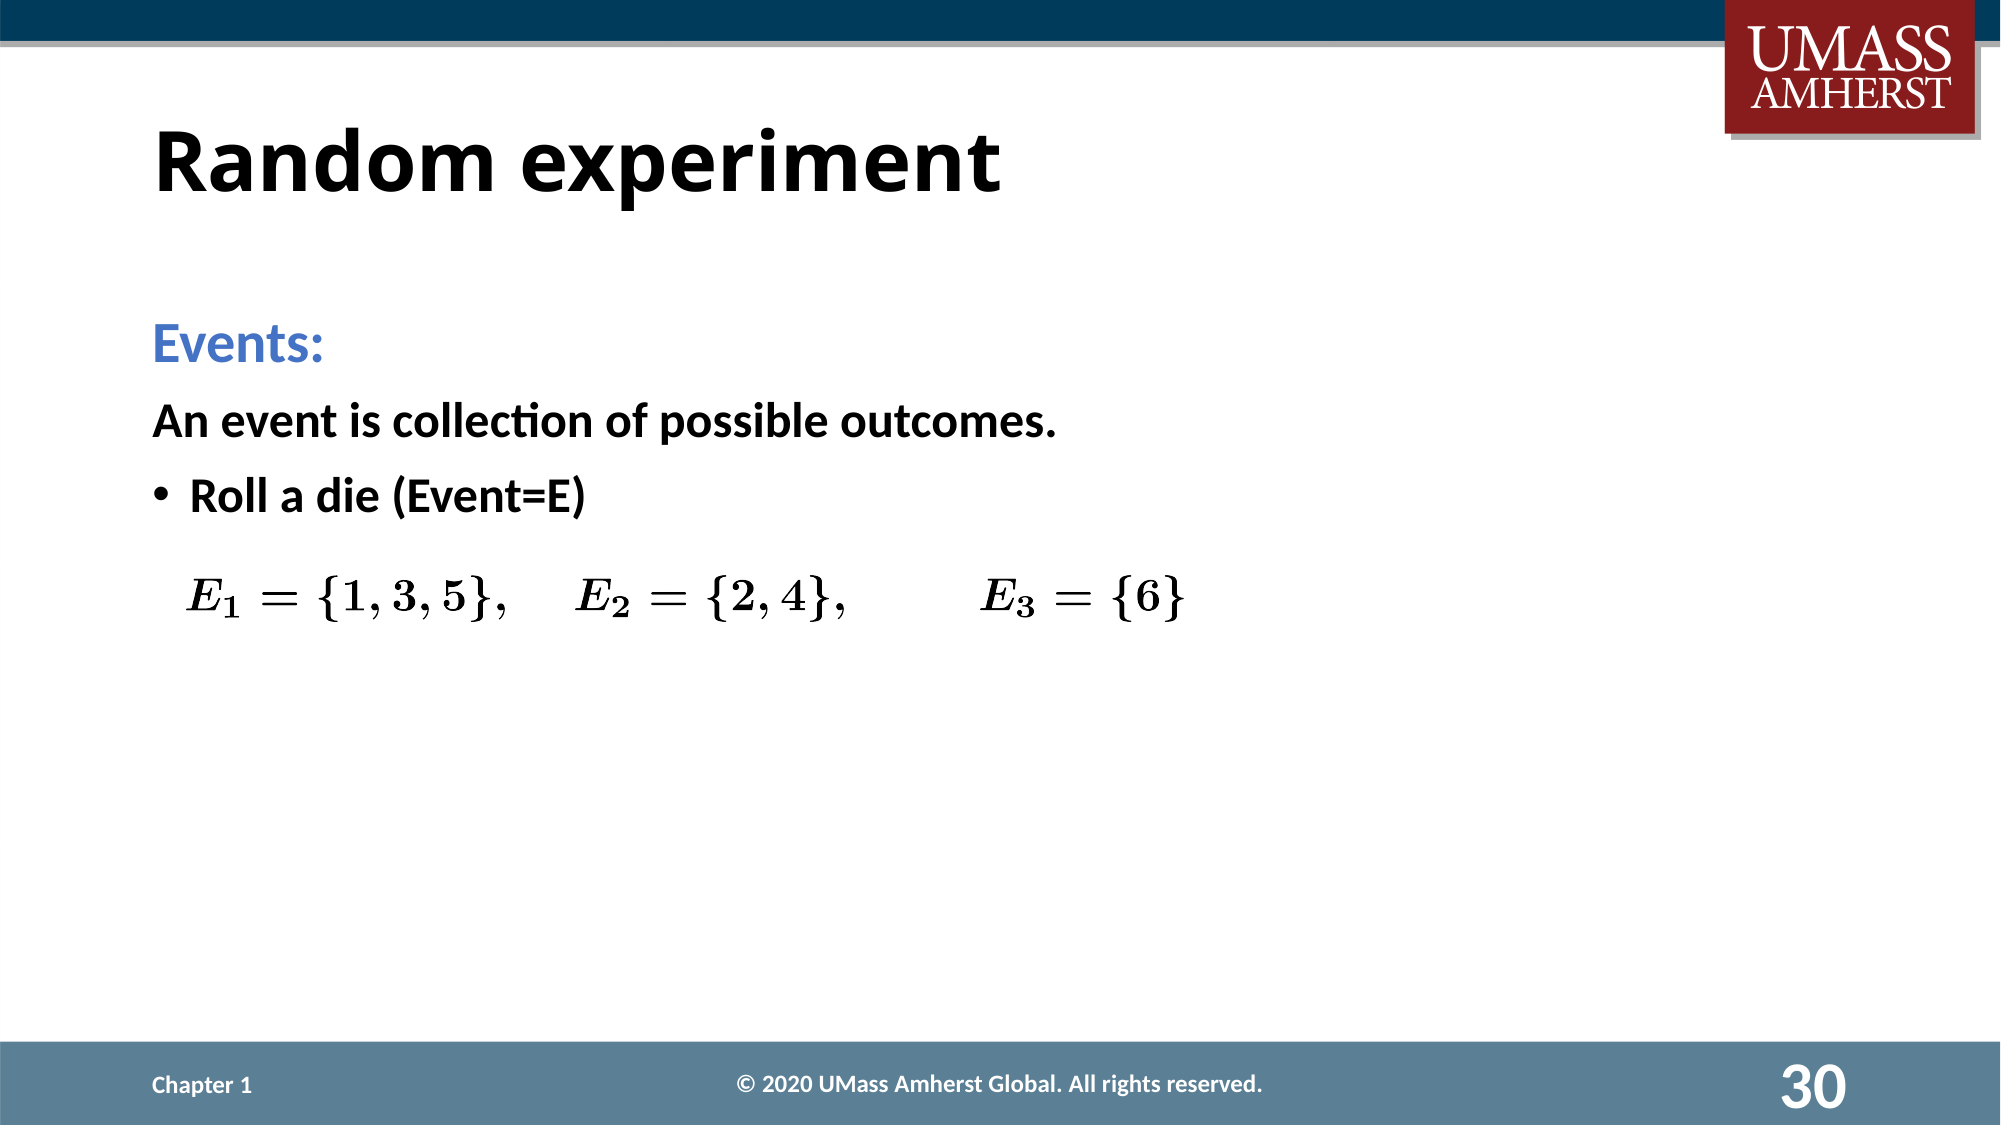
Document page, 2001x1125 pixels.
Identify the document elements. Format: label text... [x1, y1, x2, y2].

slide_number 30 [1412, 1052, 1863, 1113]
title Random experiment [137, 102, 1882, 227]
footer © 2020 UMass Amherst Global. All rights reserved. [662, 1052, 1338, 1113]
picture [0, 0, 2001, 1125]
text_box Chapter 1 [137, 1060, 588, 1121]
list Events: An event is collection of possible outcomes. Roll a die (Event=E) [137, 261, 1824, 737]
